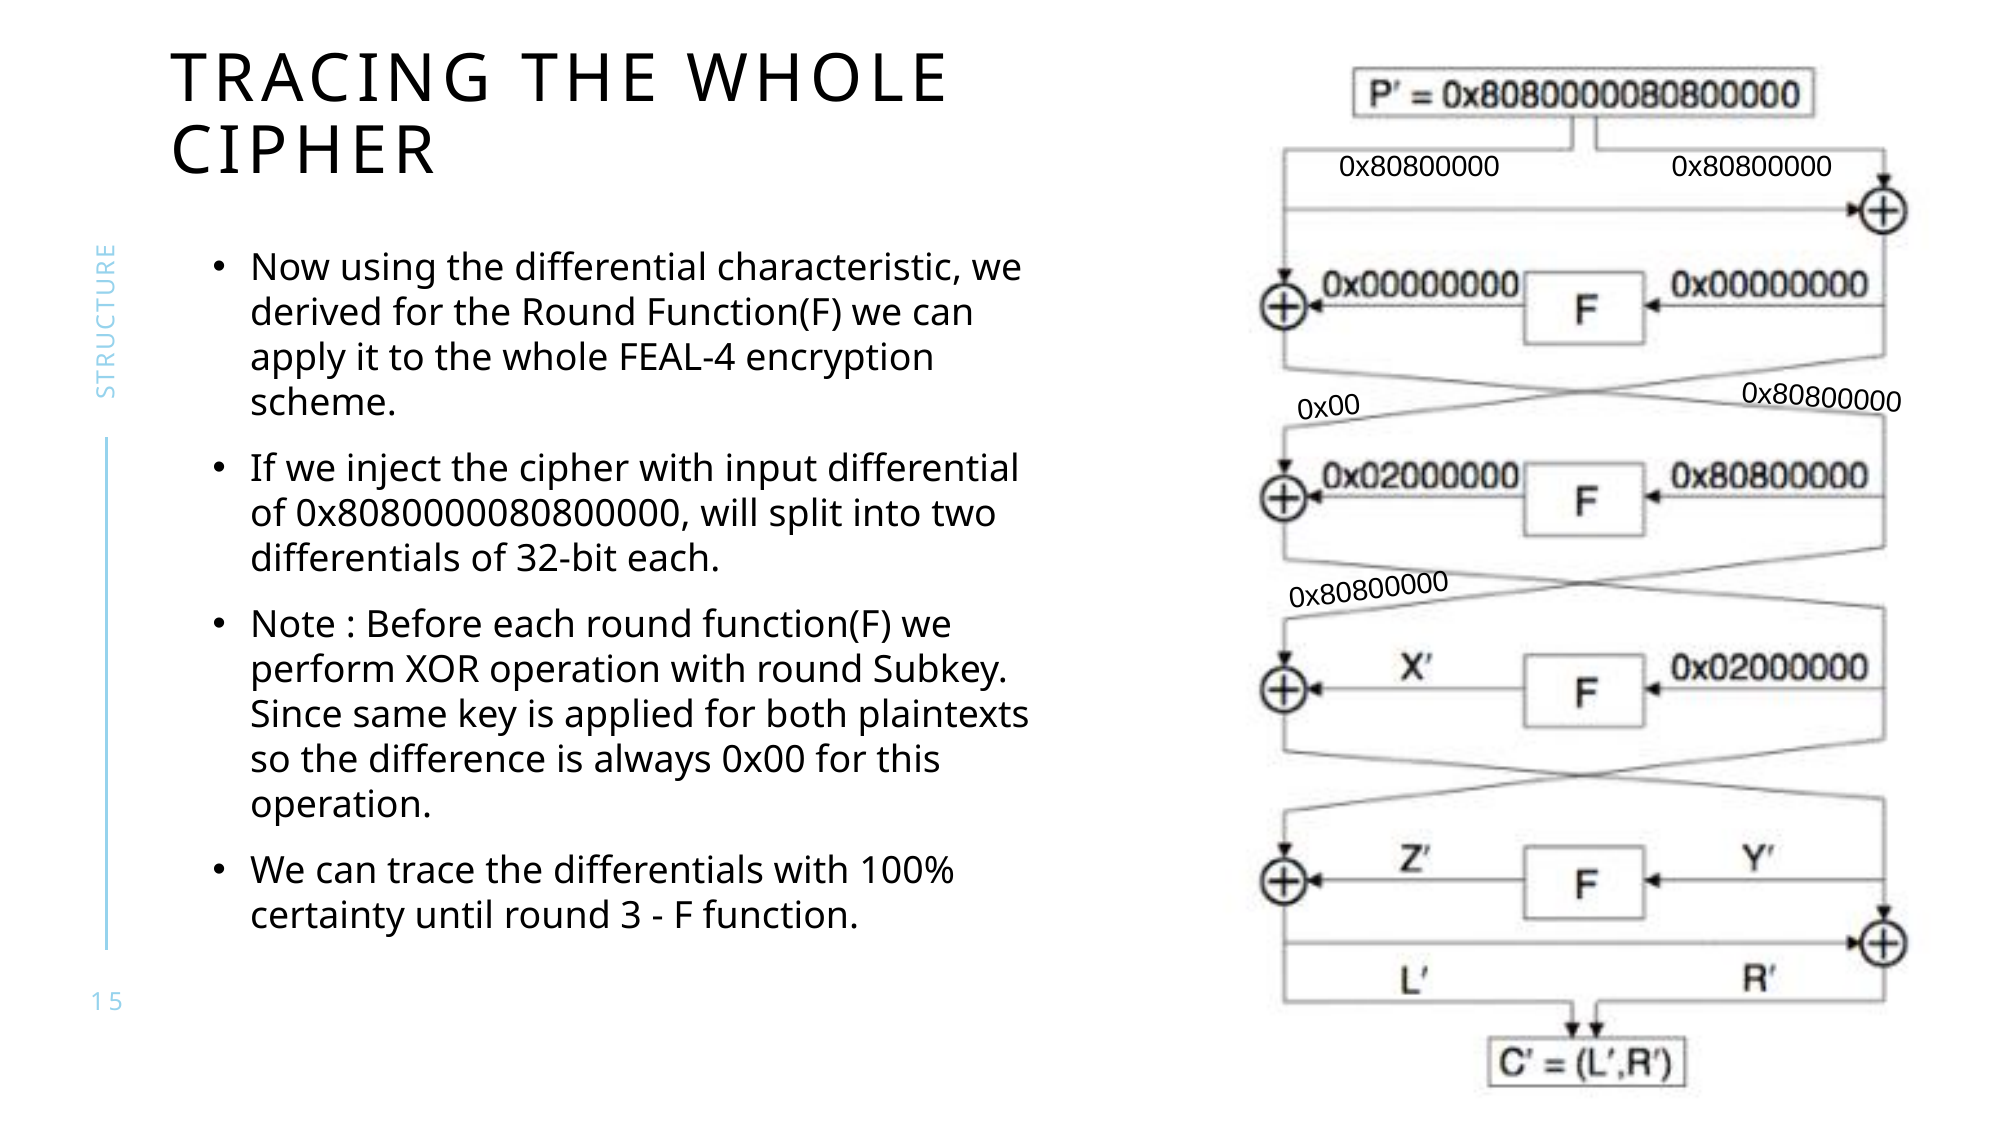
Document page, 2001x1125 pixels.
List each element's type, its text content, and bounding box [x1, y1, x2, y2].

text_box Now using the differential characteristic, we derived for the Round Function(F) we can apply it to the whole FEAL-4 encryption scheme. If we inject the cipher with input differential of 0x8080000080800000, will split into two differentials of 32-bit each. Note : Before each round function(F) we perform XOR operation with round Subkey. Since same key is applied for both plaintexts so the difference is always 0x00 for this operation. We can trace the differentials with 100% certainty until round 3 - F function. [198, 235, 1064, 890]
text_box Tracing the whole Cipher [155, 36, 1160, 127]
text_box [1160, 36, 1932, 1104]
slide_number 15 [68, 987, 144, 1018]
footer Structure [90, 107, 122, 400]
